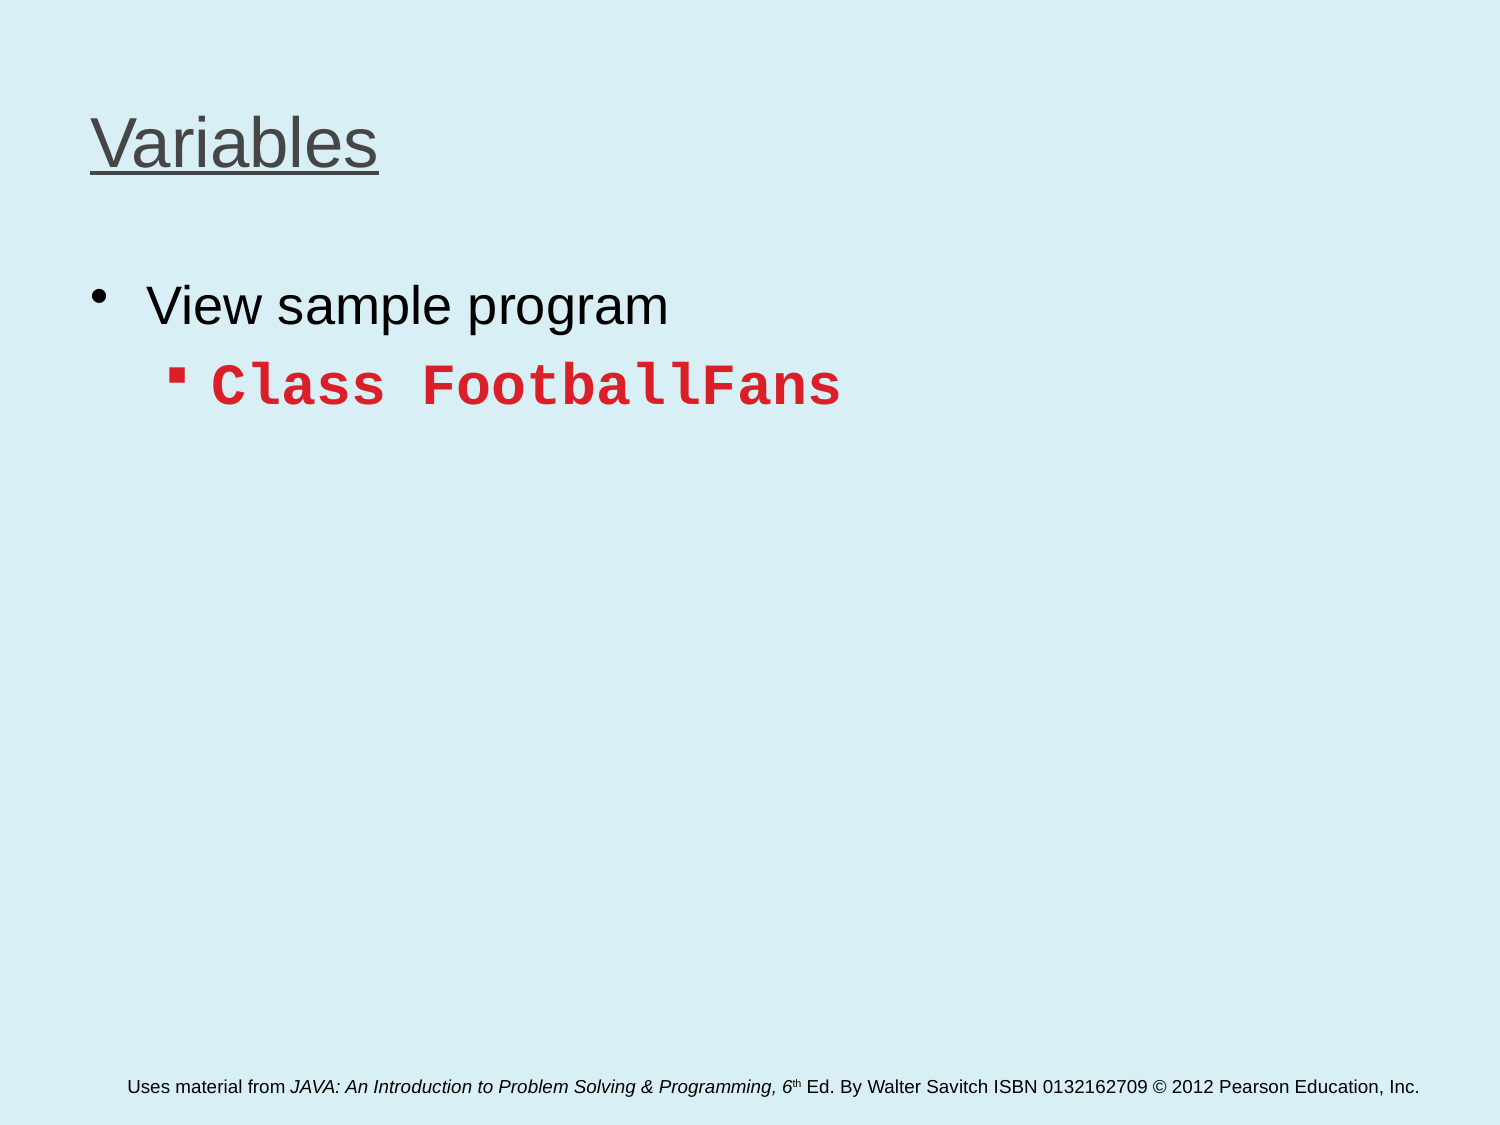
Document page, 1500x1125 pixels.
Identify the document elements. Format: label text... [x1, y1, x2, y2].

list View sample program Class FootballFans [75, 262, 1425, 1005]
title Variables [75, 45, 1425, 233]
